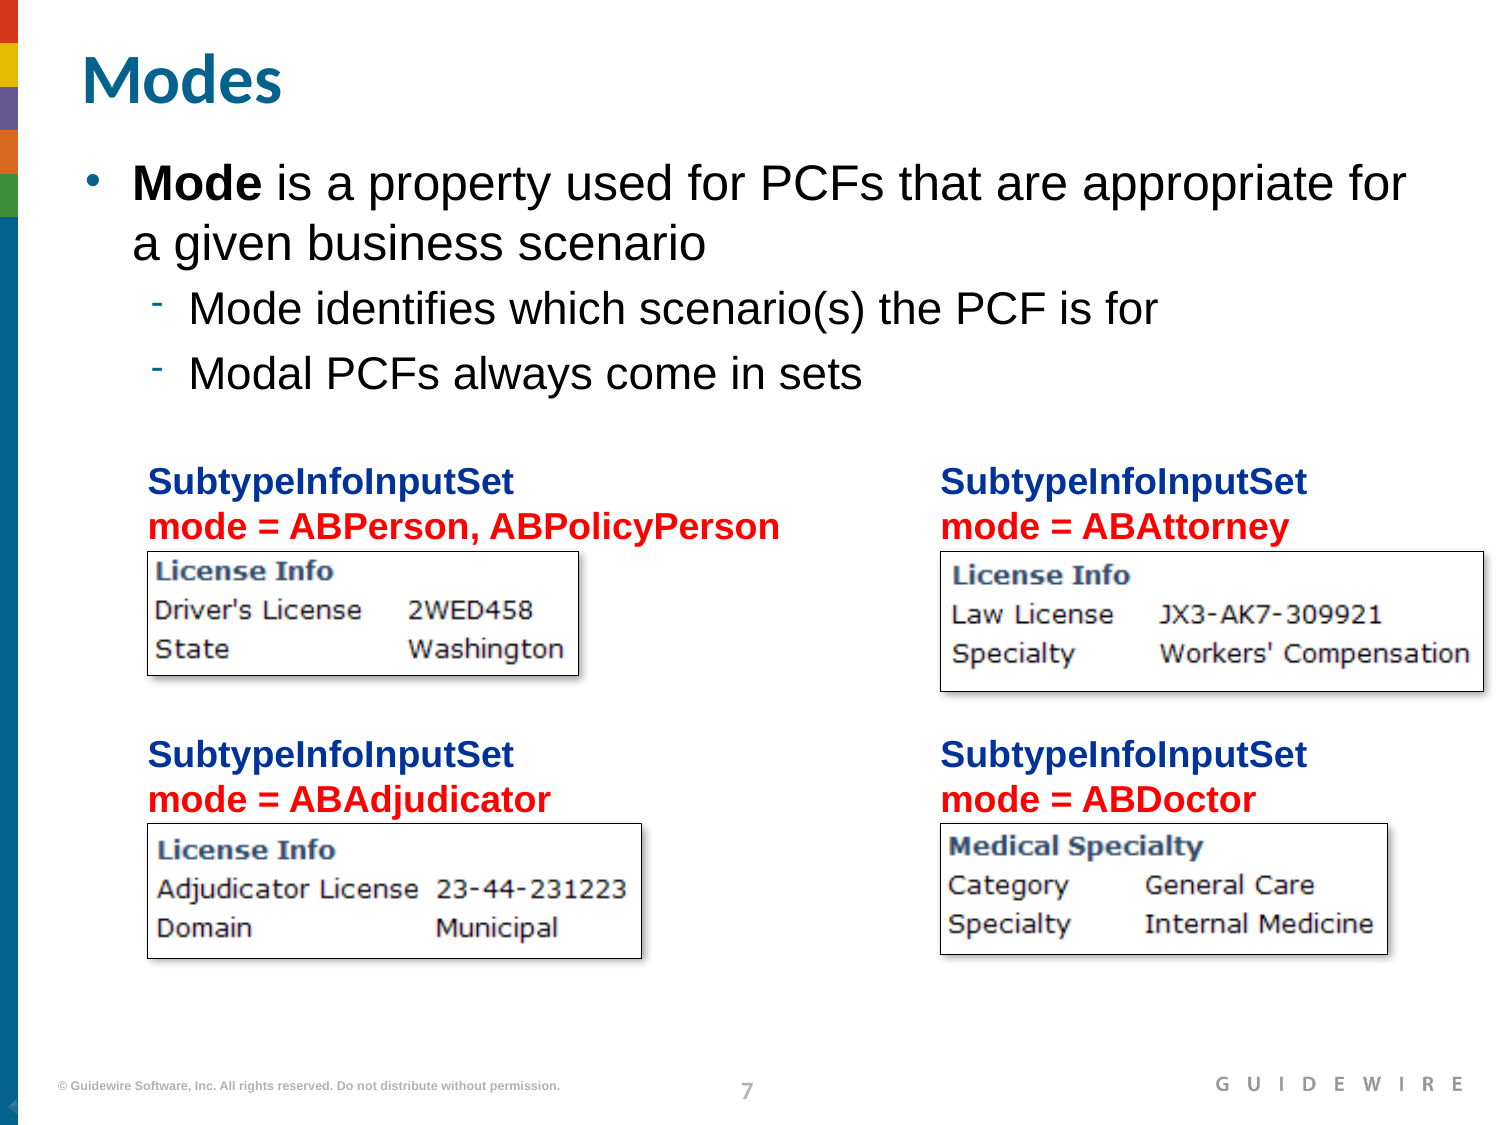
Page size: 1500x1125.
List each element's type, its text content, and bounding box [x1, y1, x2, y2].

picture [0, 0, 18, 216]
picture [1215, 1073, 1480, 1096]
list Mode is a property used for PCFs that are appropriate for a given business scenario Mode identifies which scenario(s) the PCF is for Modal PCFs always come in sets [85, 149, 1450, 1050]
picture [147, 823, 642, 959]
text_box SubtypeInfoInputSet mode = ABDoctor [940, 730, 1431, 821]
text_box SubtypeInfoInputSet mode = ABPerson, ABPolicyPerson [147, 457, 837, 548]
text_box SubtypeInfoInputSet mode = ABAdjudicator [147, 730, 638, 821]
text_box SubtypeInfoInputSet mode = ABAttorney [940, 457, 1431, 548]
title Modes [81, 19, 1446, 142]
picture [940, 550, 1483, 692]
picture [940, 823, 1388, 955]
picture [10, 1101, 18, 1111]
picture [147, 550, 579, 676]
